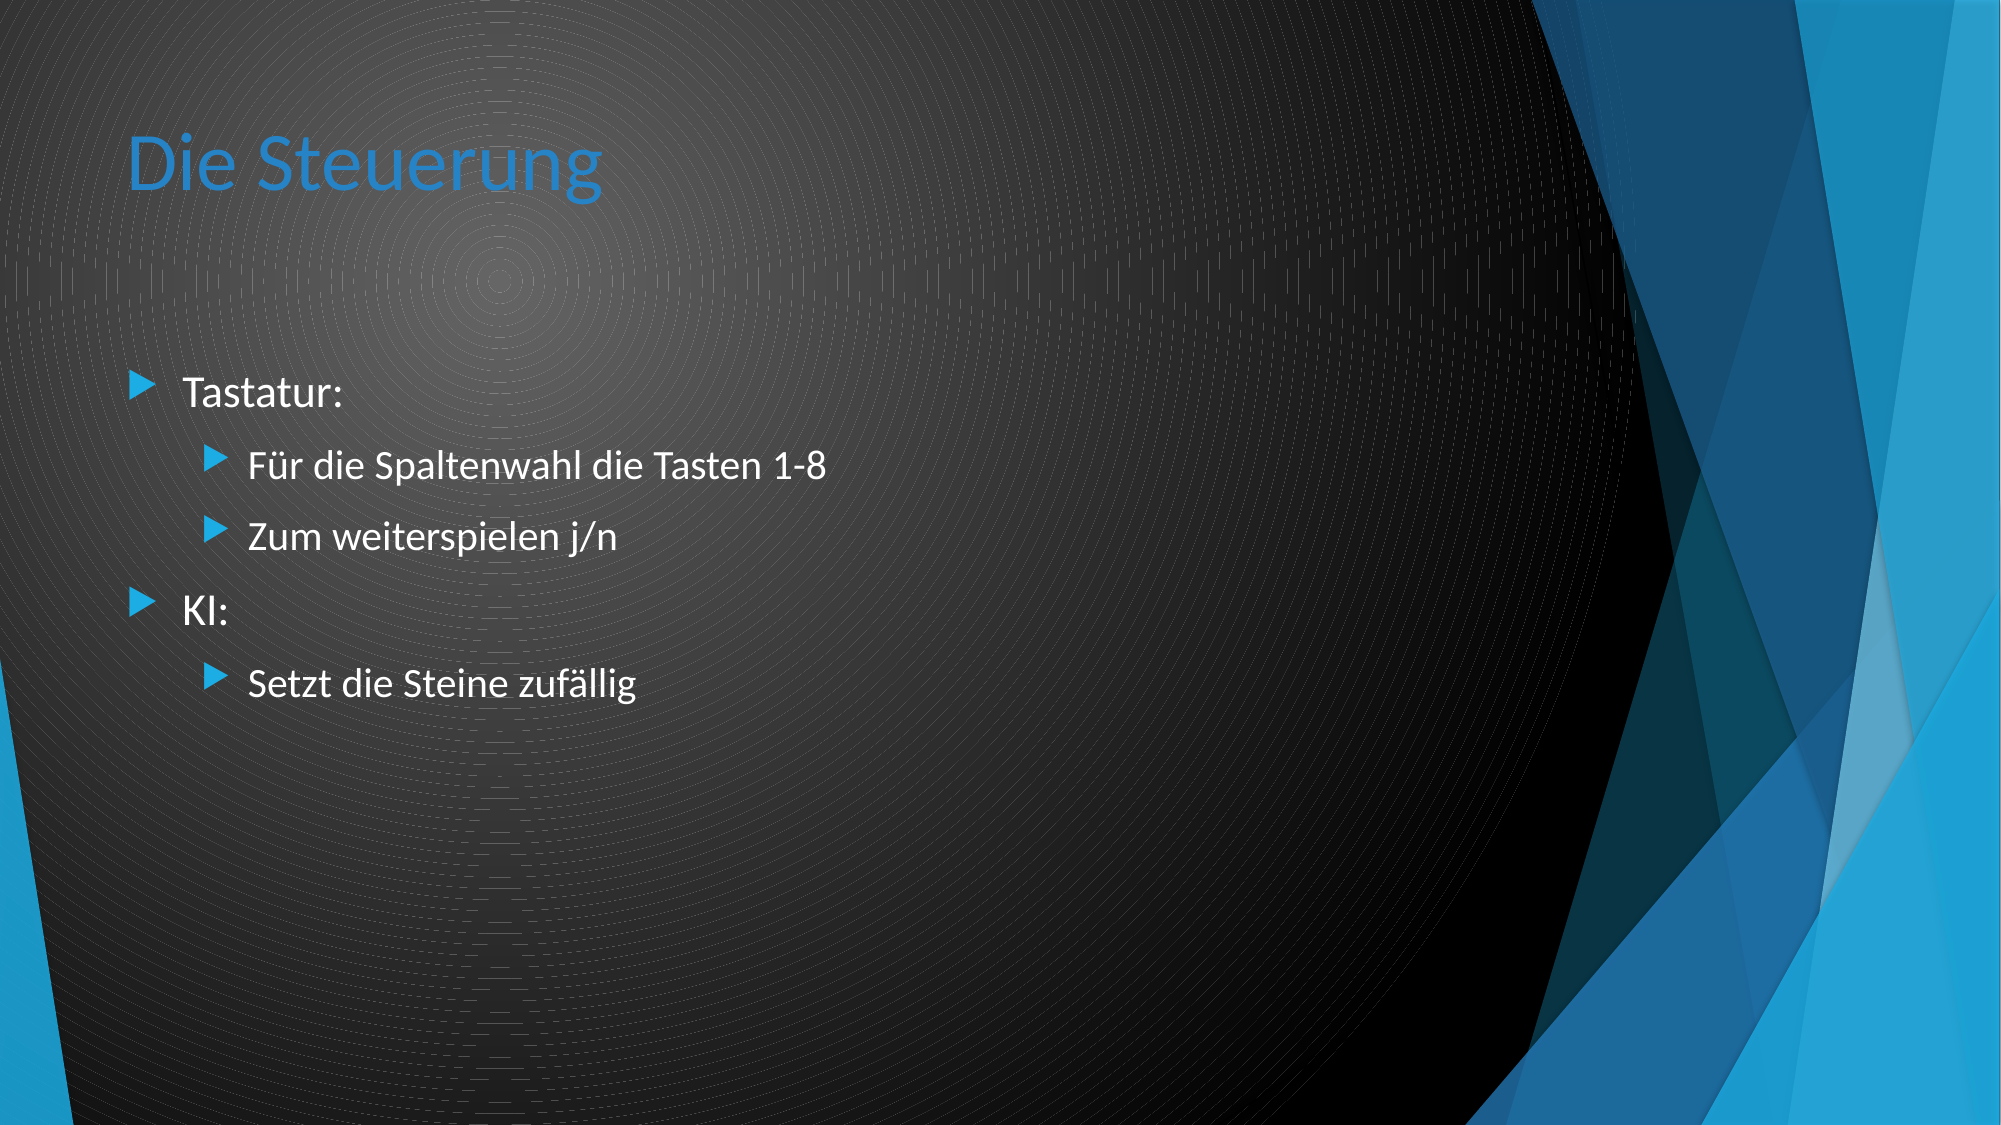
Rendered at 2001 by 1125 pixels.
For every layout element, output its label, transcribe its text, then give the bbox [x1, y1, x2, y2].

title Die Steuerung [111, 99, 1522, 317]
list Tastatur: Für die Spaltenwahl die Tasten 1-8 Zum weiterspielen j/n KI: Setzt die Steine zufällig [111, 354, 1522, 992]
